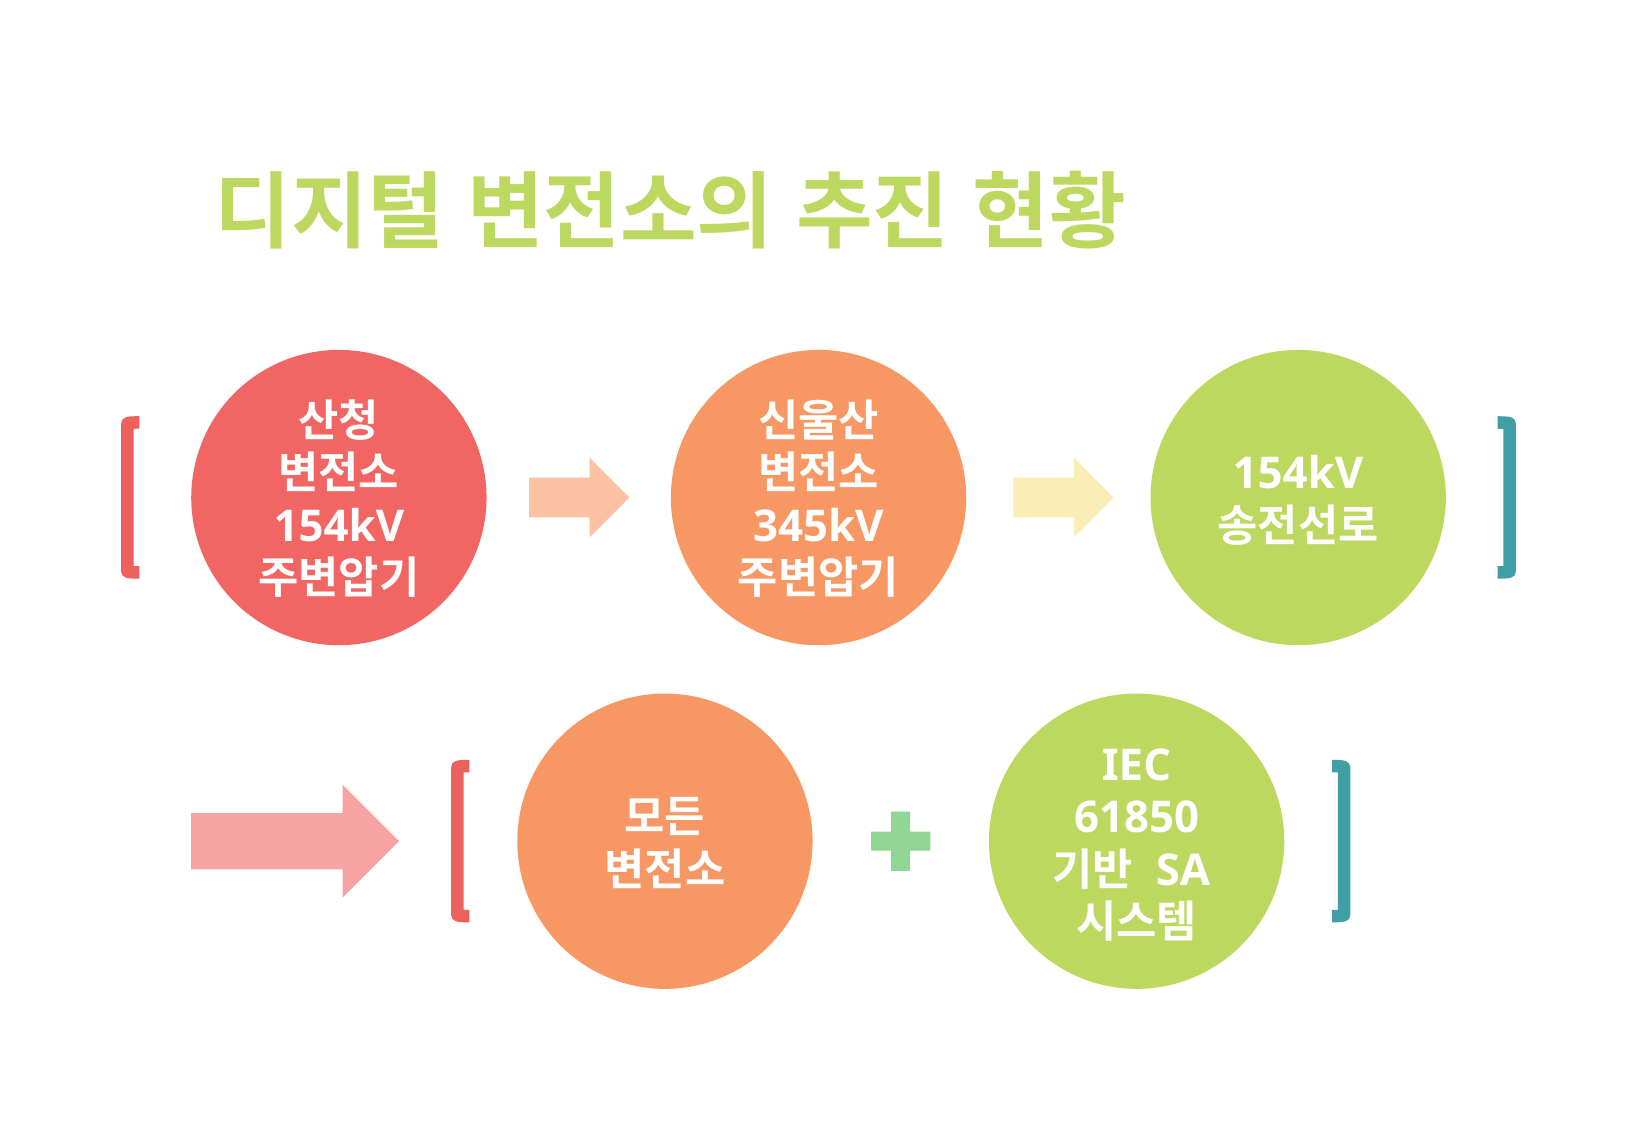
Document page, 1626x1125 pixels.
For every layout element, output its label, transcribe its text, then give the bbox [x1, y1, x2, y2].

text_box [127, 349, 1510, 646]
text_box 디지털 변전소의 추진 현황 [200, 150, 1142, 266]
text_box [189, 782, 402, 900]
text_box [457, 693, 1345, 990]
